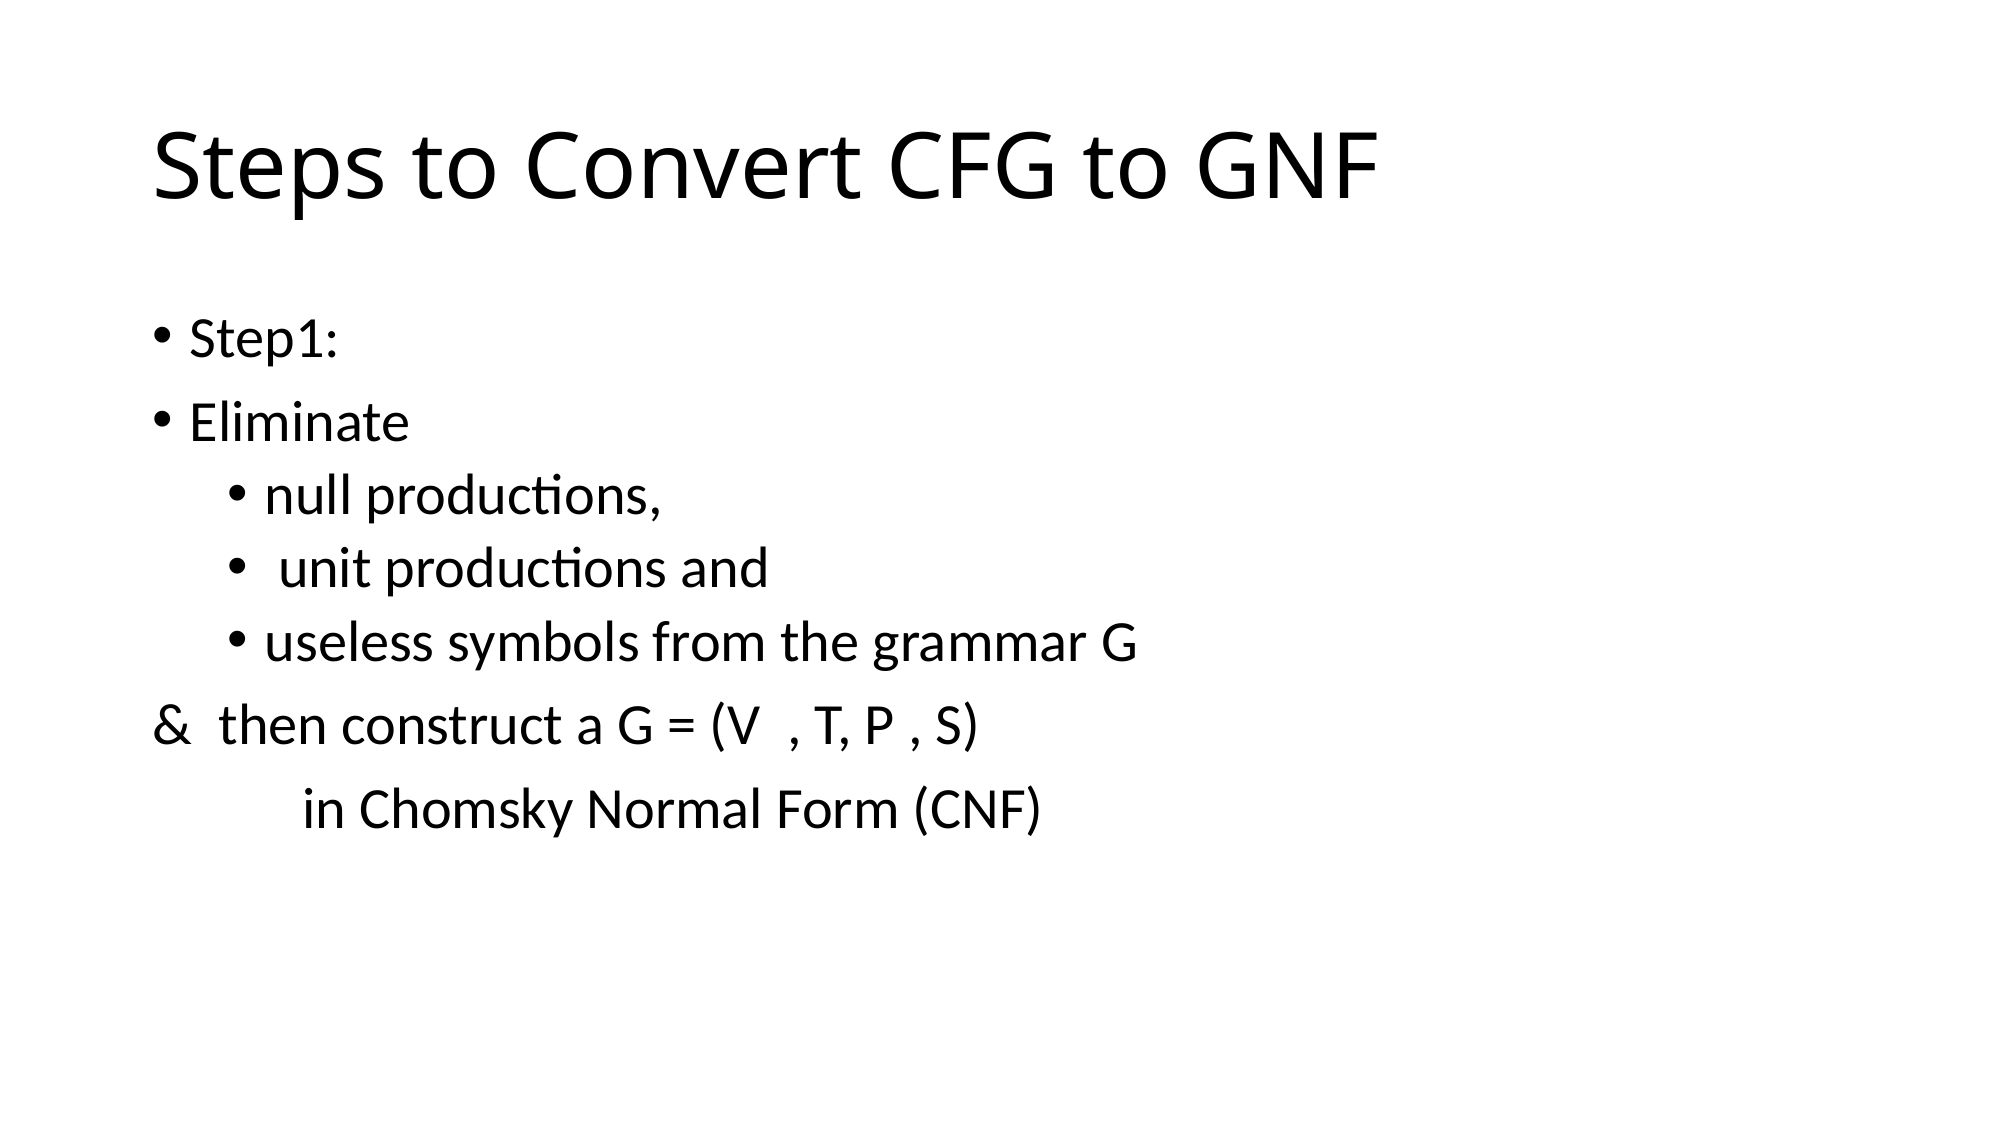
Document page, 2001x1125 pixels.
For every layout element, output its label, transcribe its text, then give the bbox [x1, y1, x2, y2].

title Steps to Convert CFG to GNF [137, 59, 1863, 278]
list Step1: Eliminate null productions, unit productions and useless symbols from the grammar G & then construct a G = (V , T, P , S) in Chomsky Normal Form (CNF) [137, 299, 1863, 1014]
